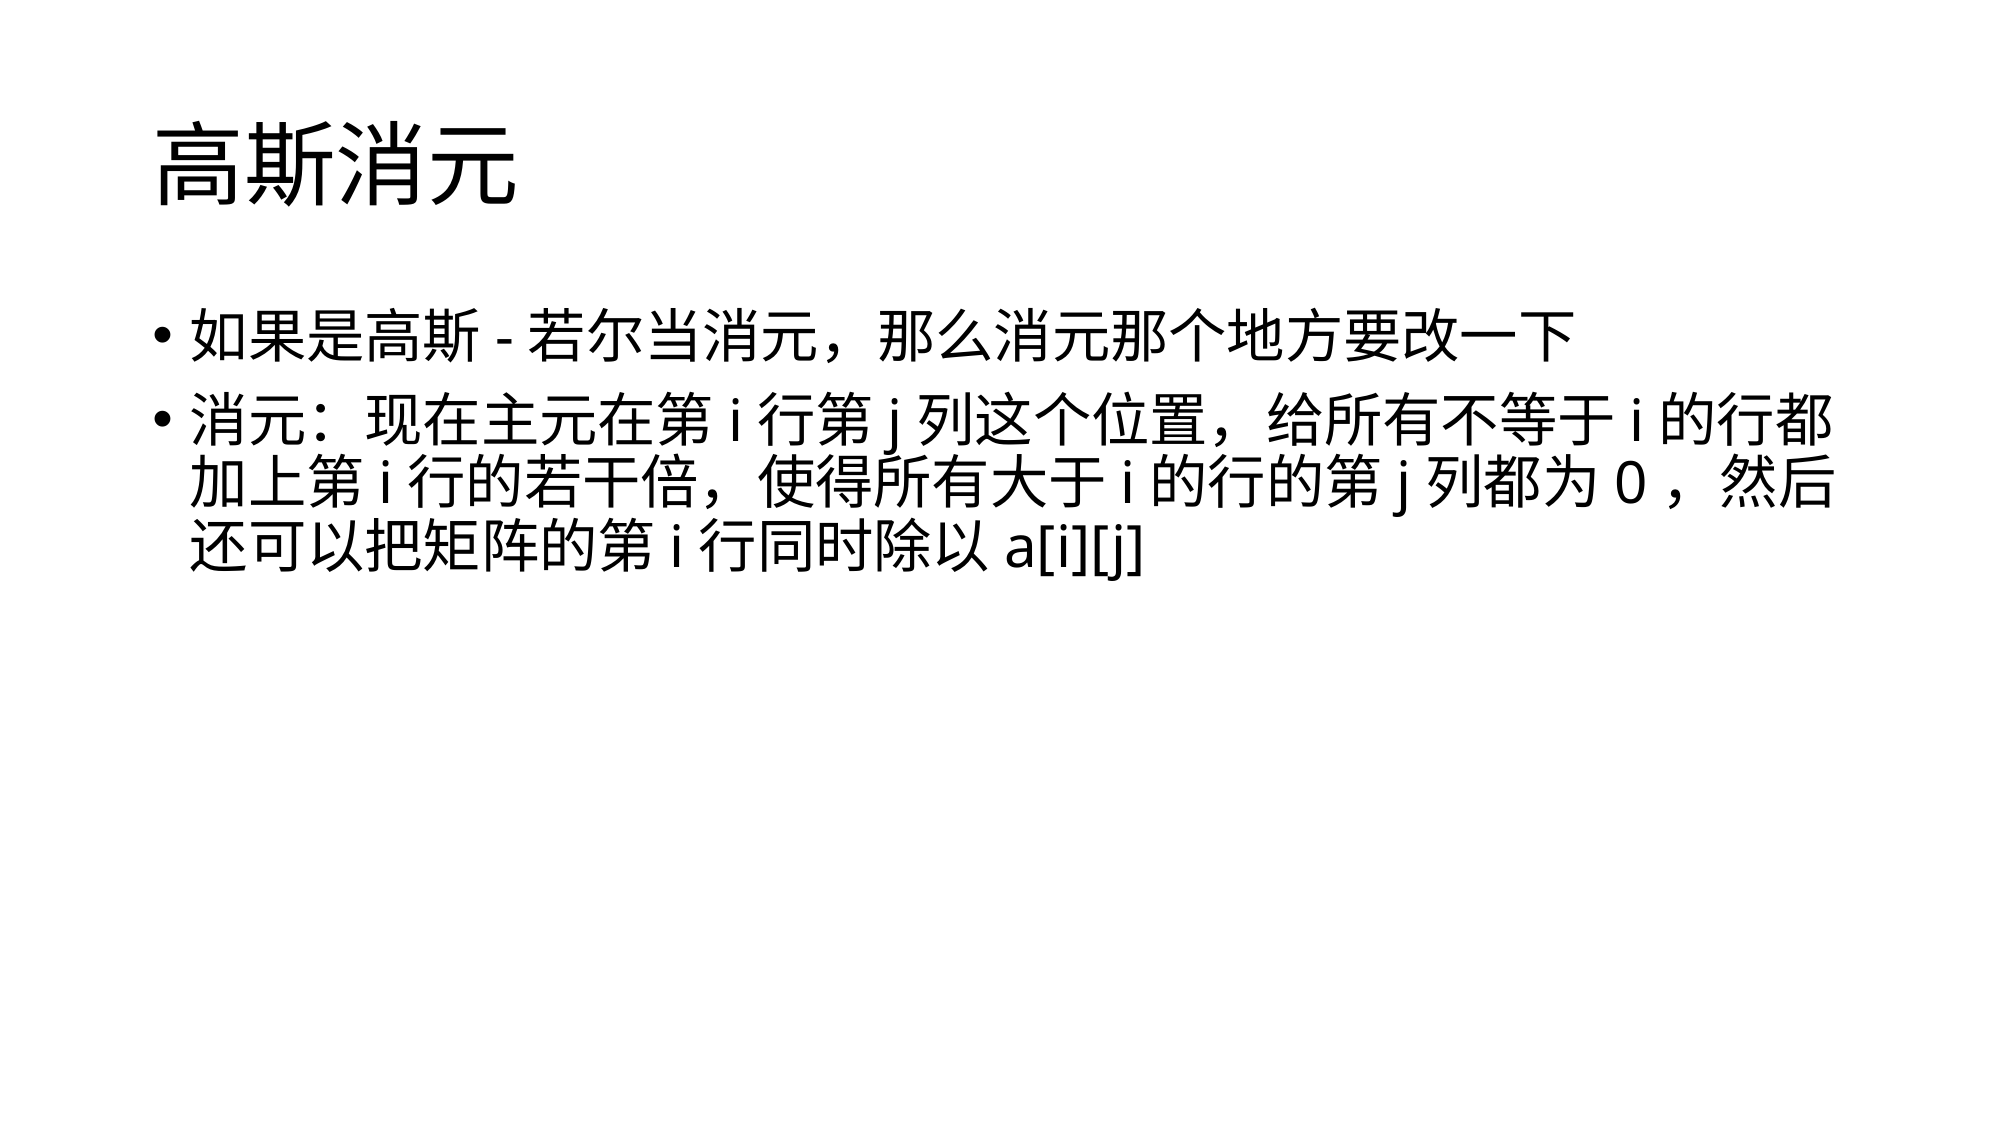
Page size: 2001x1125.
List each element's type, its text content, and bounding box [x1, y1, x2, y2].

title 高斯消元 [137, 59, 1863, 278]
list 如果是高斯-若尔当消元，那么消元那个地方要改一下 消元：现在主元在第i行第j列这个位置，给所有不等于i的行都加上第i行的若干倍，使得所有大于i的行的第j列都为0，然后还可以把矩阵的第i行同时除以a[i][j] [137, 299, 1863, 1014]
